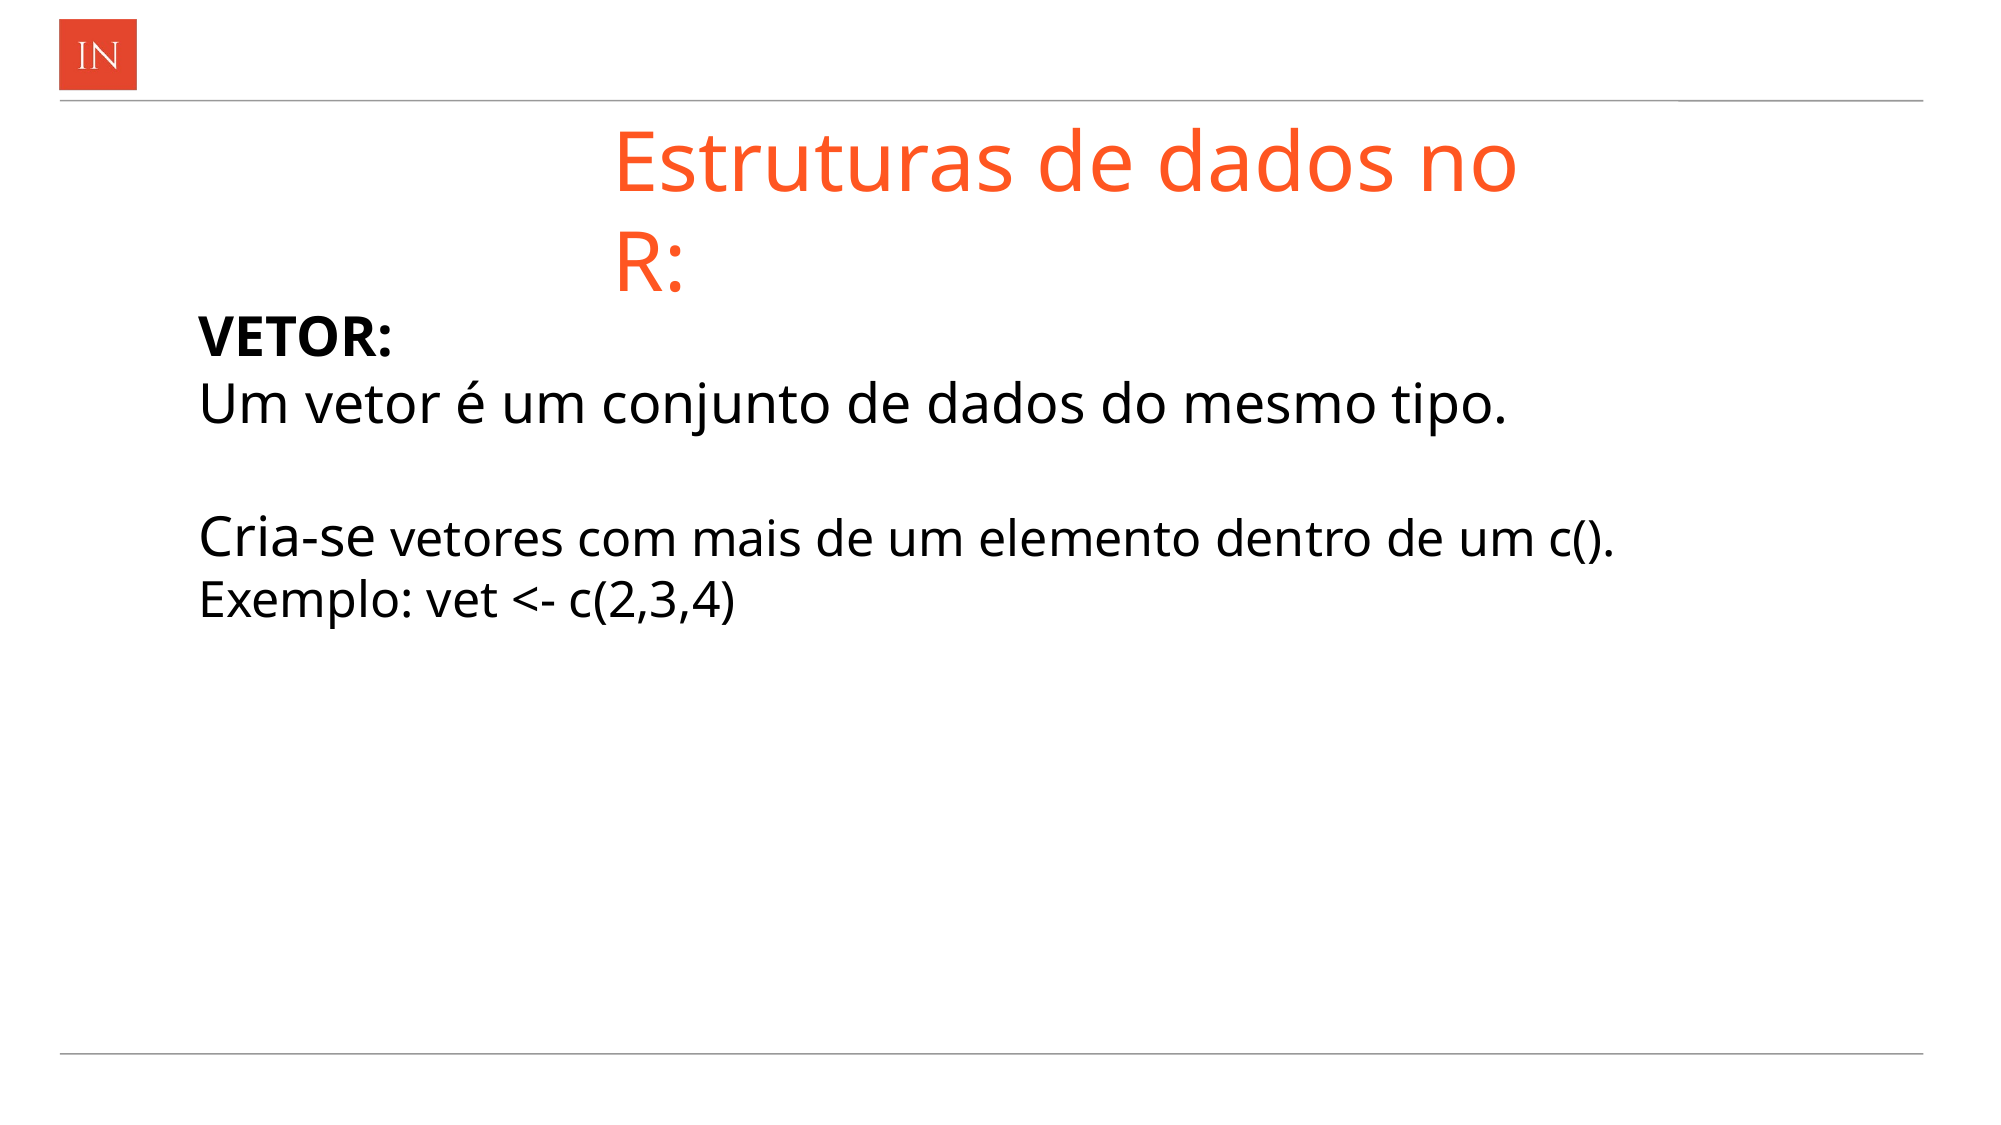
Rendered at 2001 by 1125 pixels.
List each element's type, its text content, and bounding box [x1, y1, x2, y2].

list VETOR: Um vetor é um conjunto de dados do mesmo tipo. Cria-se vetores com mais de um elemento dentro de um c(). Exemplo: vet <- c(2,3,4) [198, 301, 1778, 698]
title Estruturas de dados no R: [612, 108, 1596, 301]
picture [59, 19, 145, 99]
